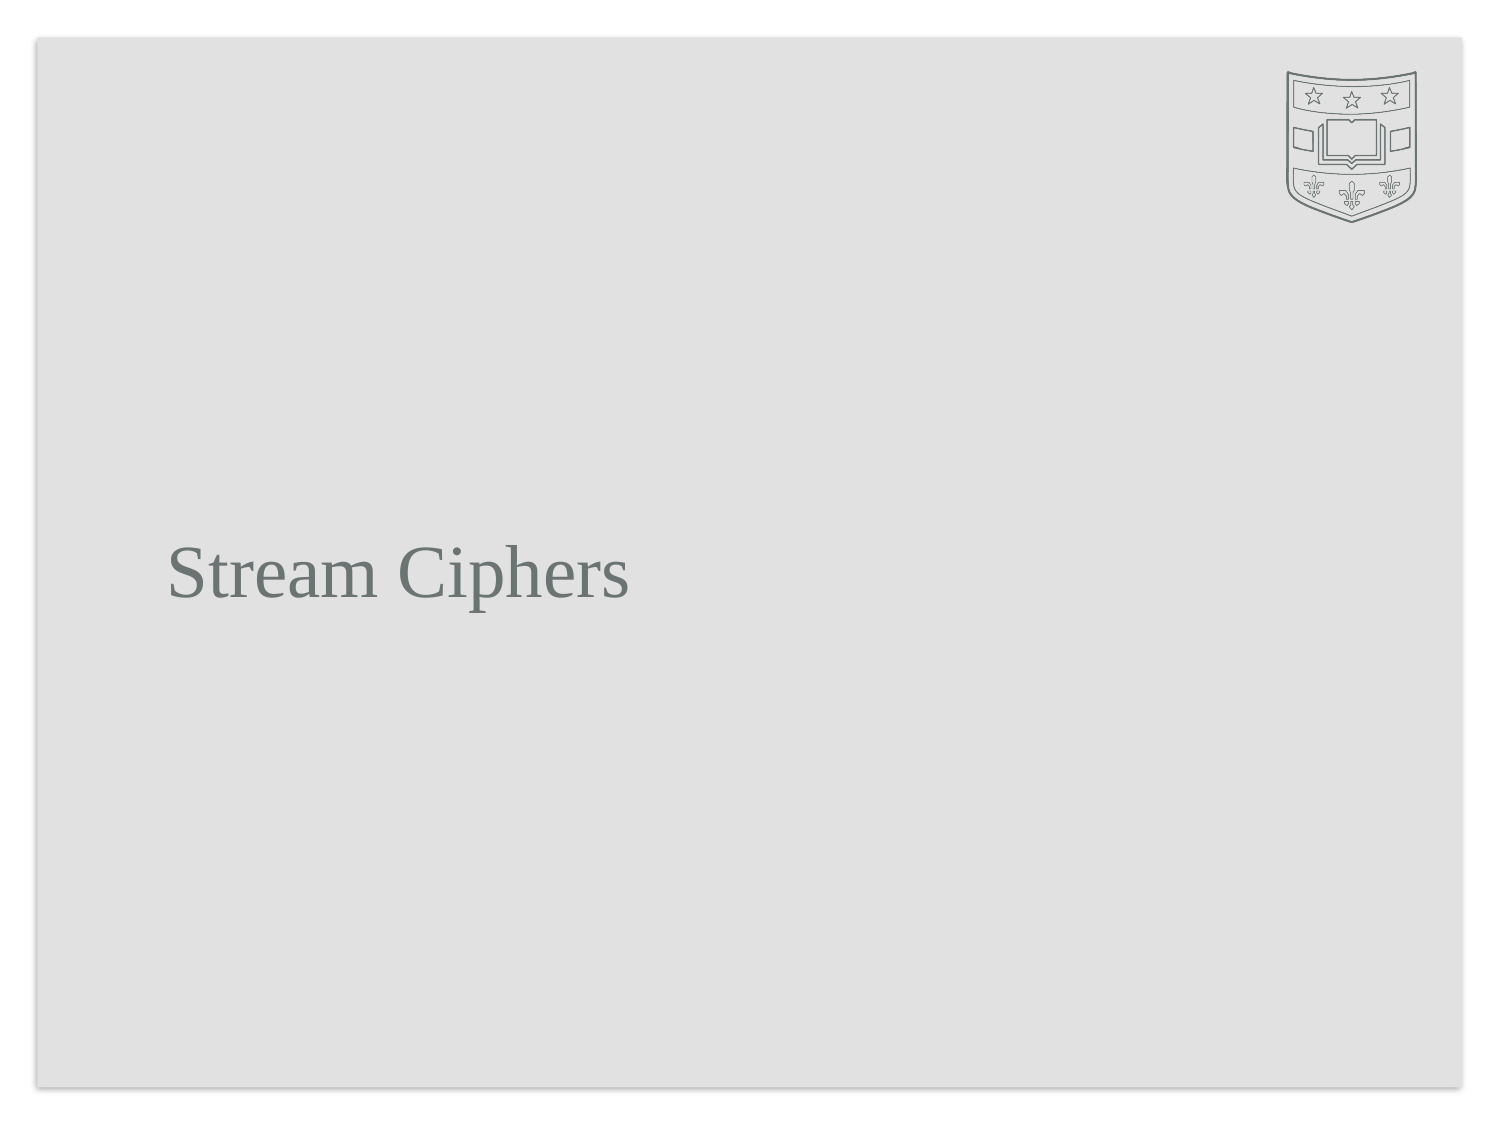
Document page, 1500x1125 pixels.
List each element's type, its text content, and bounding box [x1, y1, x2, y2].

title Stream Ciphers [151, 487, 1339, 649]
picture [1286, 71, 1417, 223]
